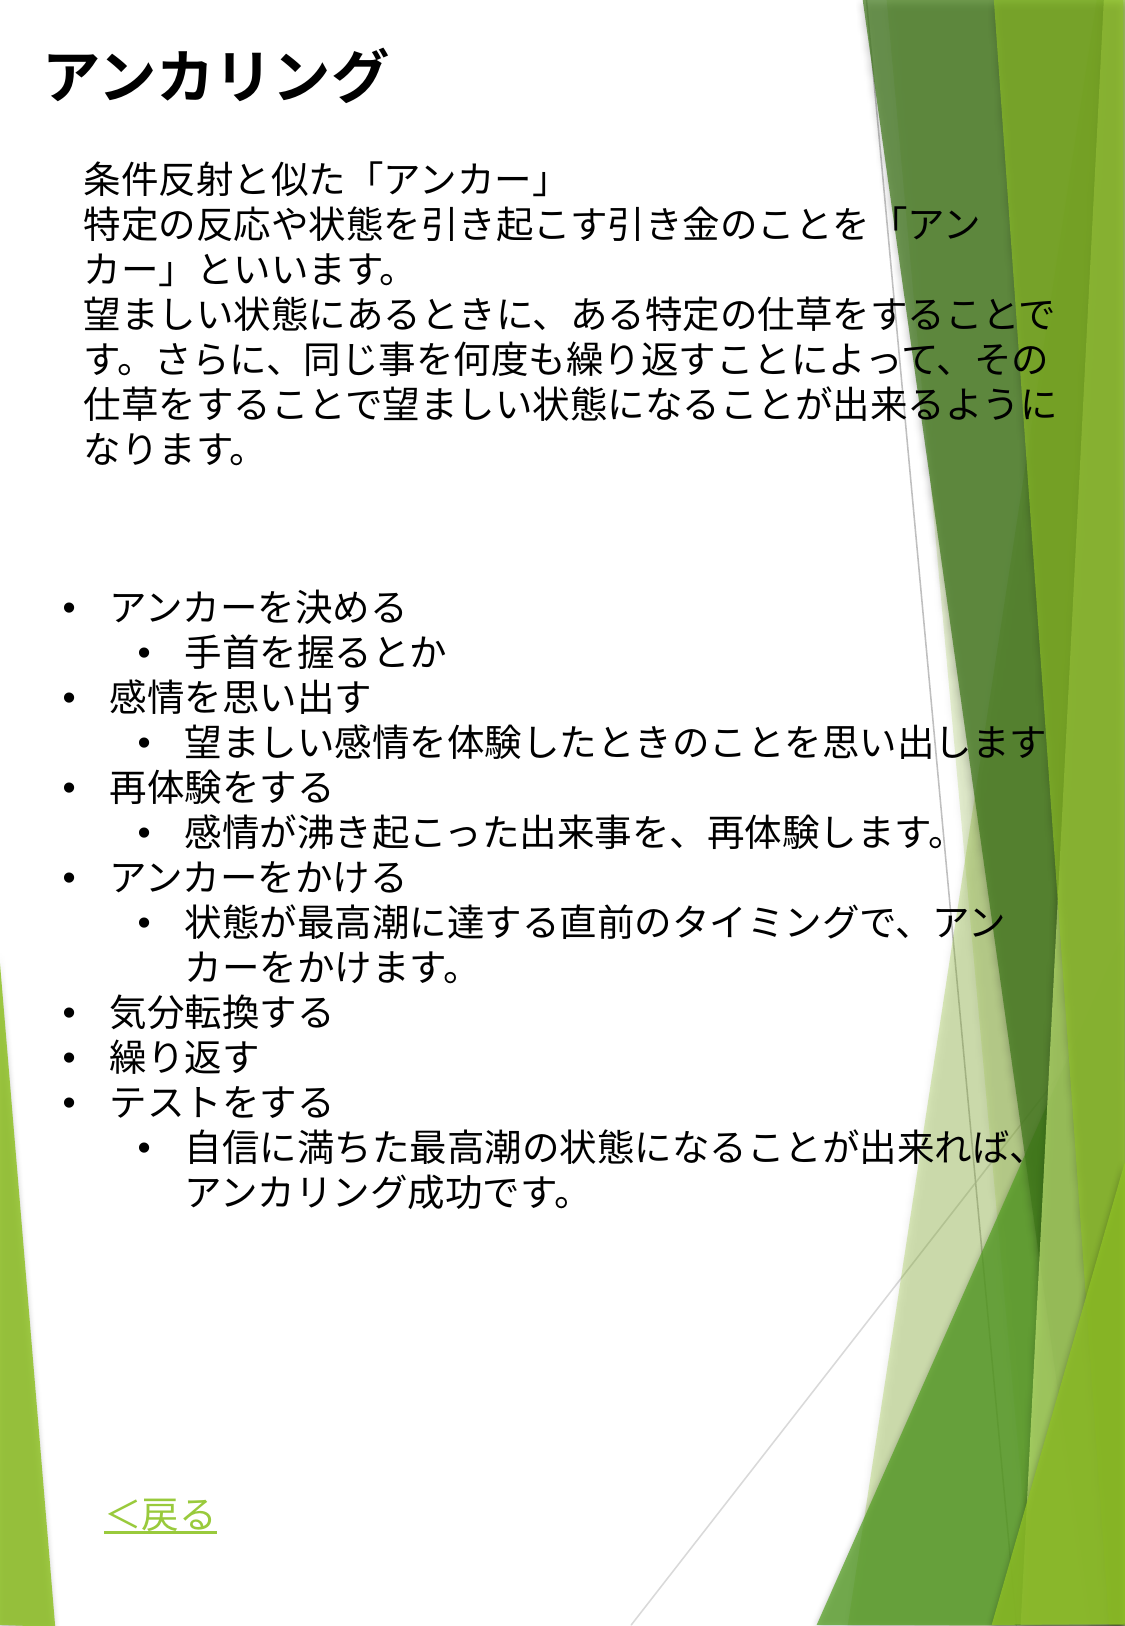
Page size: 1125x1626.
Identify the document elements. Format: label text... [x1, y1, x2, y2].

text_box ＜戻る [89, 1483, 244, 1553]
text_box アンカリング [0, 33, 507, 118]
text_box 条件反射と似た「アンカー」 特定の反応や状態を引き起こす引き金のことを「アンカー」といいます。 望ましい状態にあるときに、ある特定の仕草をすることです。さらに、同じ事を何度も繰り返すことによって、その仕草をすることで望ましい状態になることが出来るようになります。 [68, 148, 1080, 478]
text_box アンカーを決める 手首を握るとか 感情を思い出す 望ましい感情を体験したときのことを思い出します 再体験をする 感情が沸き起こった出来事を、再体験します。 アンカーをかける 状態が最高潮に達する直前のタイミングで、アンカーをかけます。 気分転換する 繰り返す テストをする 自信に満ちた最高潮の状態になることが出来れば、アンカリング成功です。 [47, 577, 1080, 1222]
